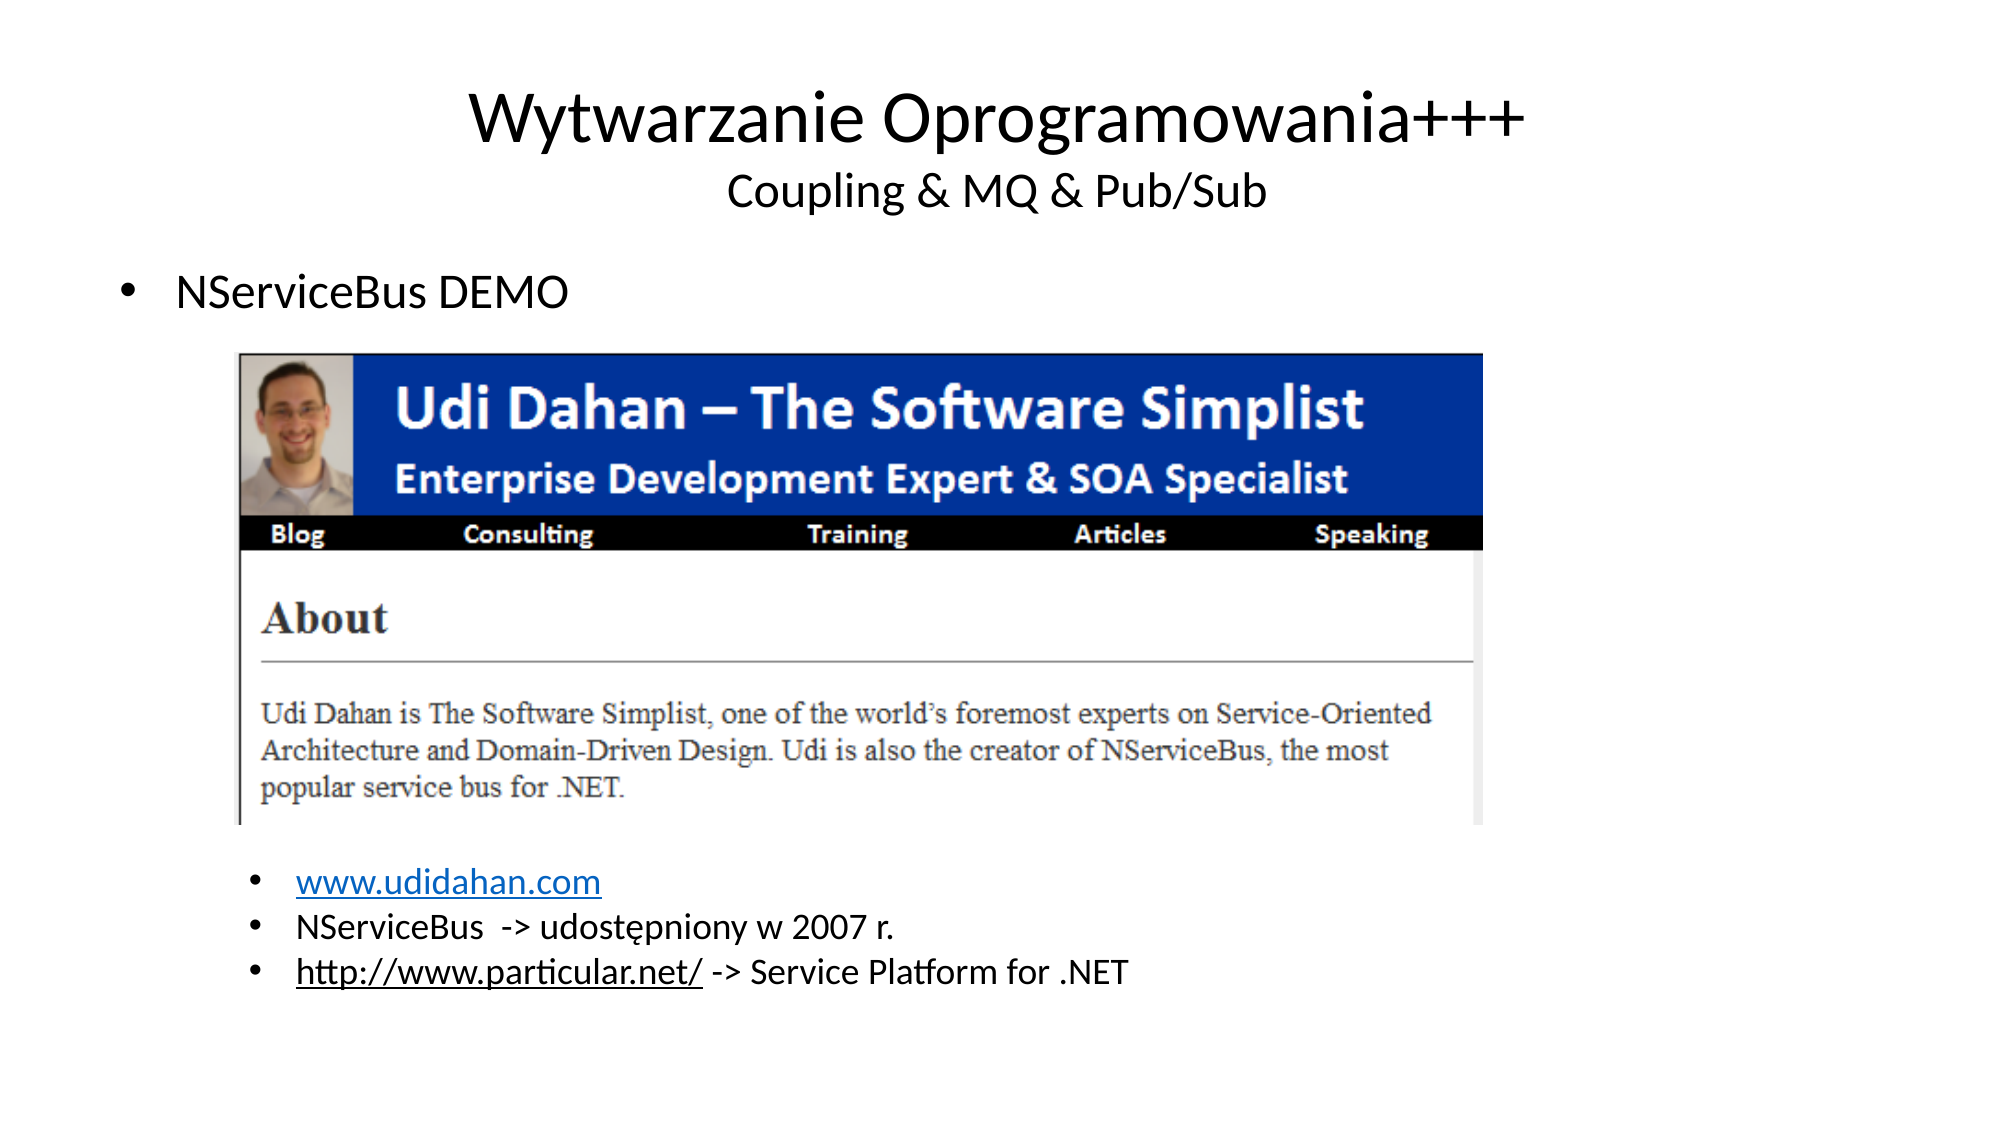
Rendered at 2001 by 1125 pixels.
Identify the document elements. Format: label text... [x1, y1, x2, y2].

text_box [234, 352, 1483, 1002]
text_box Wytwarzanie Oprogramowania+++ Coupling & MQ & Pub/Sub [453, 60, 1542, 225]
text_box NServiceBus DEMO [29, 251, 1483, 327]
